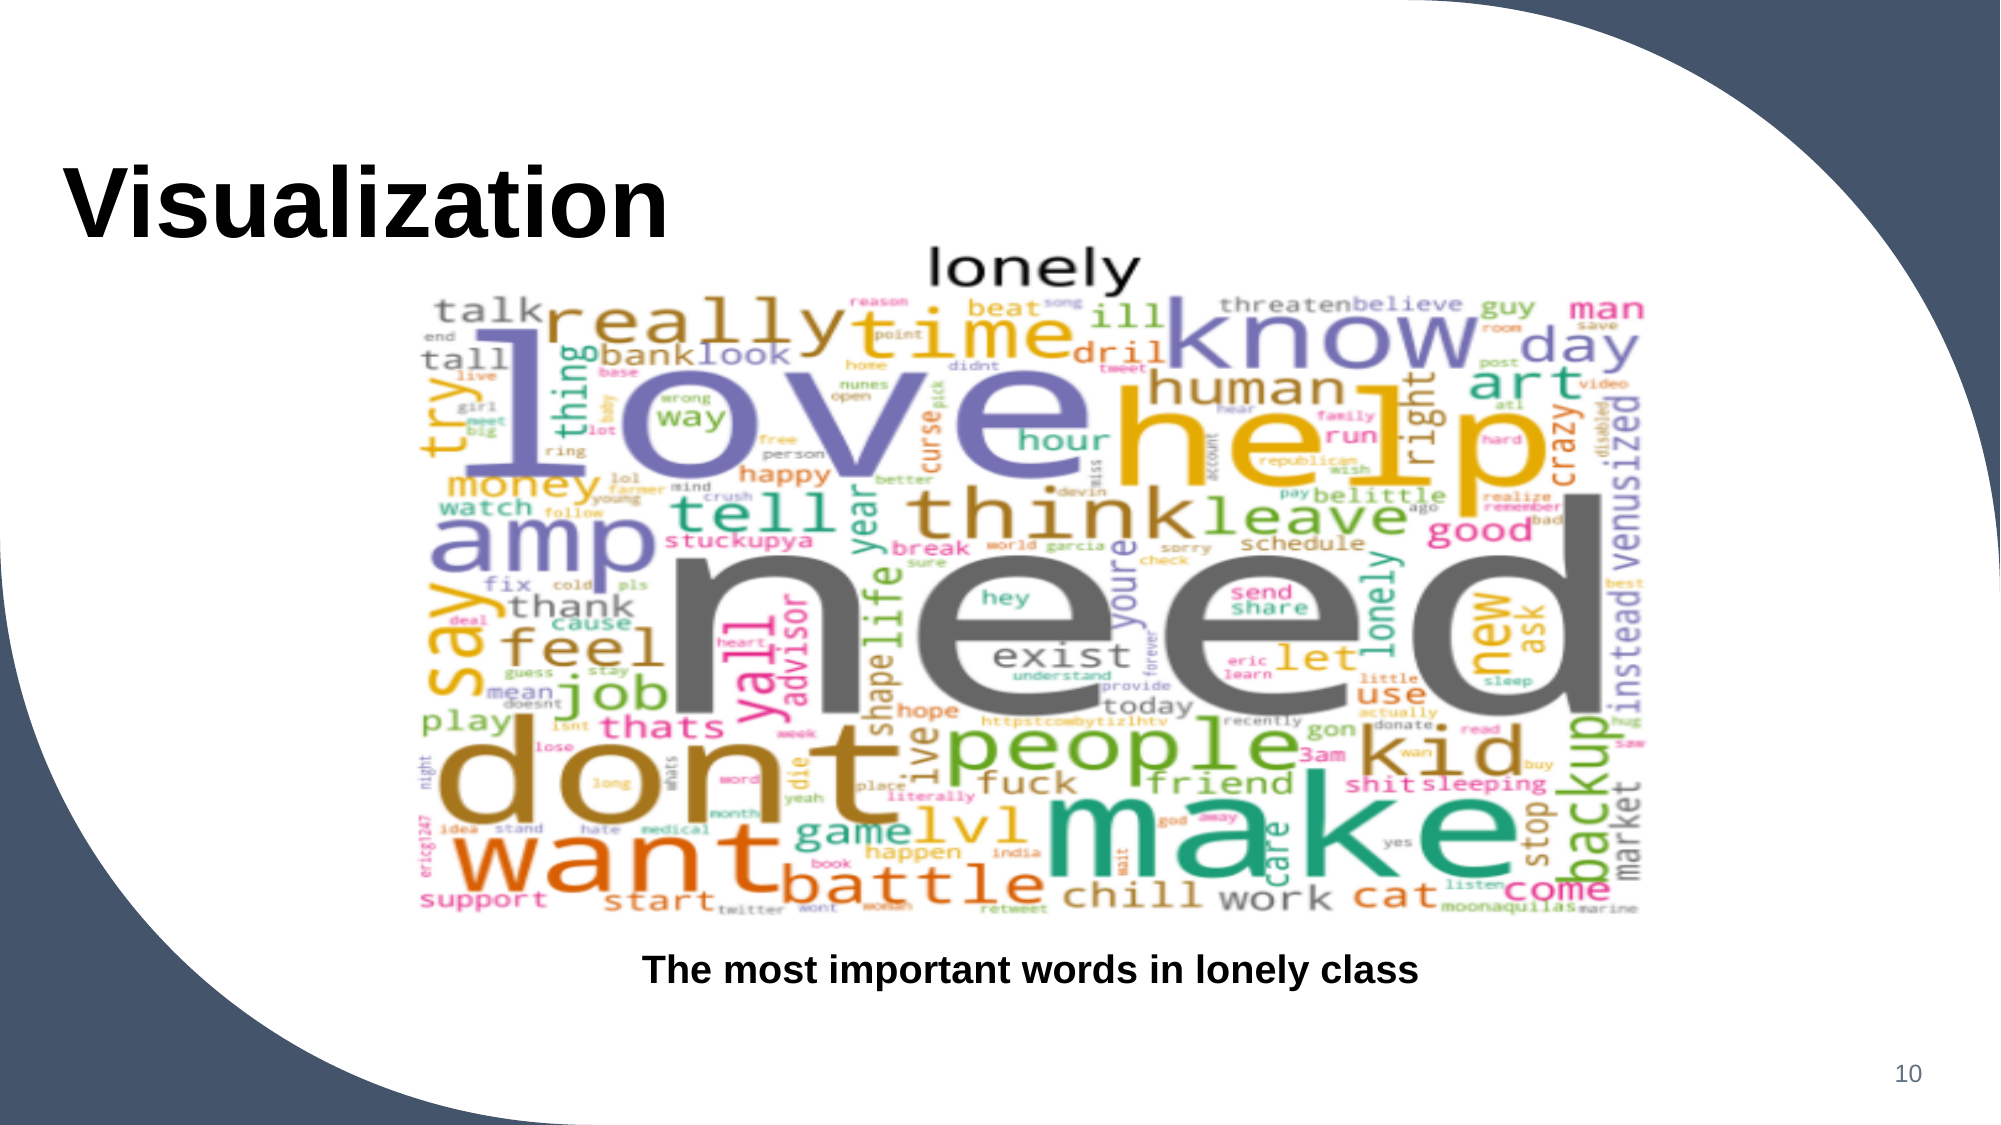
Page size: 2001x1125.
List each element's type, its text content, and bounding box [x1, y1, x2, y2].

text_box The most important words in lonely class [615, 952, 1448, 1007]
picture [380, 241, 1683, 945]
title Visualization [47, 48, 1652, 267]
slide_number 10 [1665, 1042, 1938, 1103]
